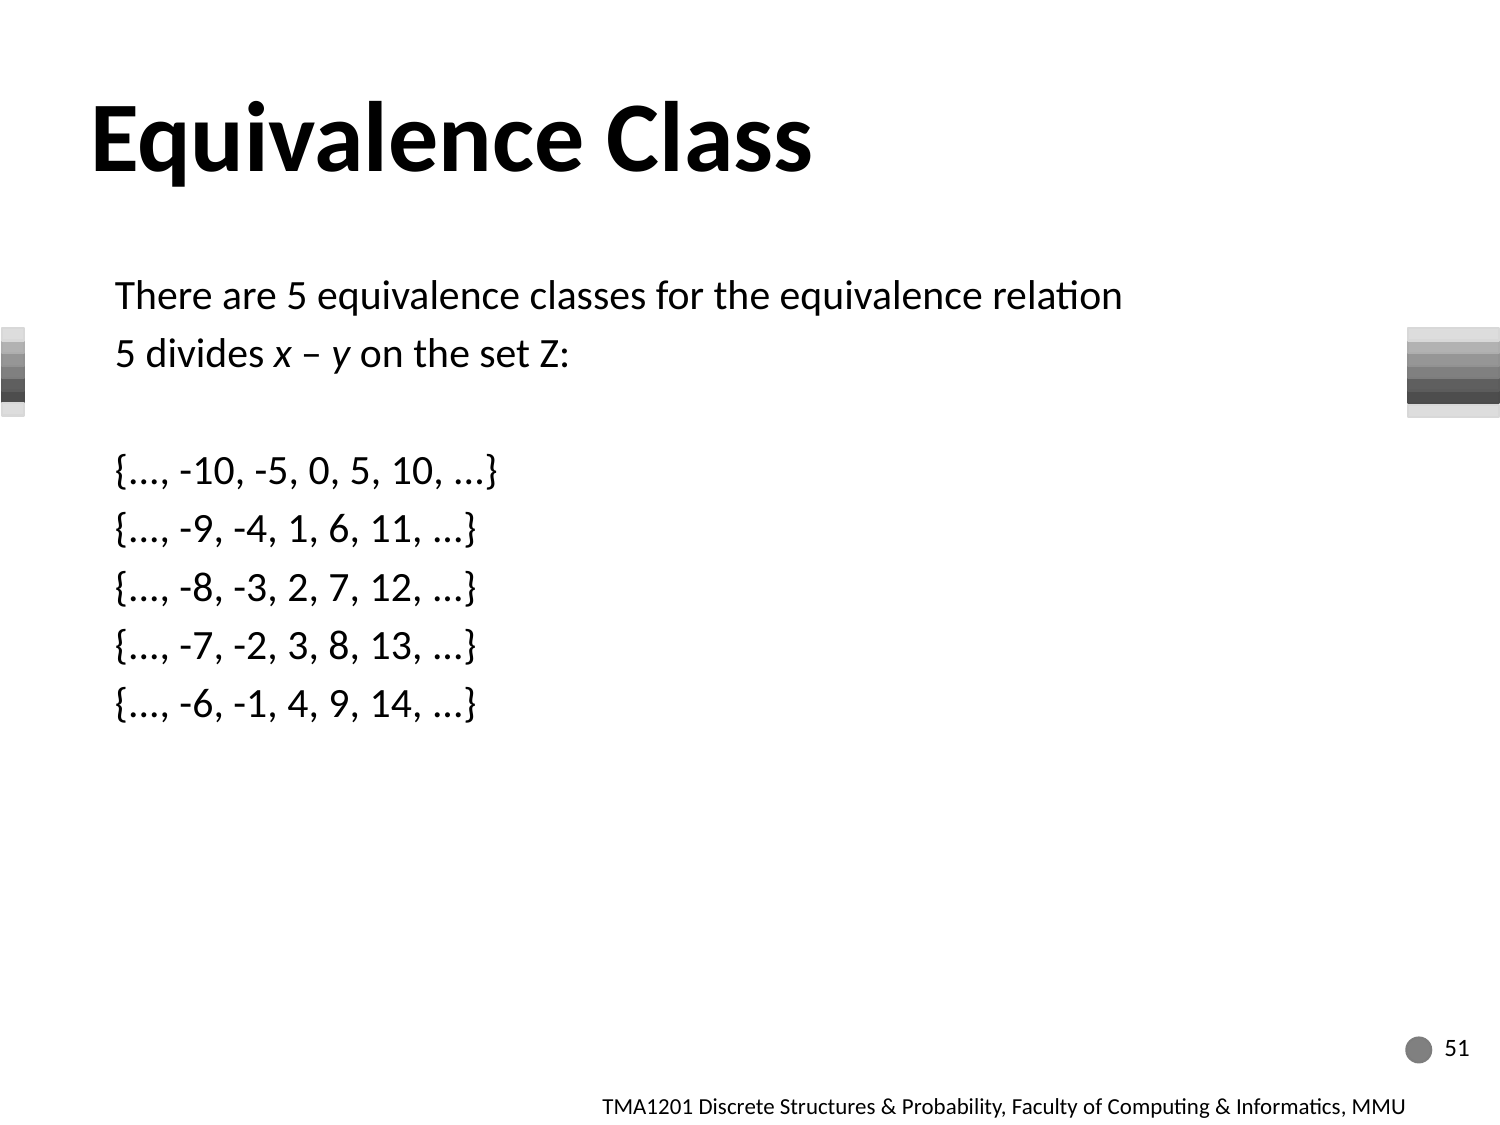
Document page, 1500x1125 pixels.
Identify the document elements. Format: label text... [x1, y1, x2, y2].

slide_number 51 [1429, 1009, 1500, 1084]
footer TMA1201 Discrete Structures & Probability, Faculty of Computing & Informatics, MMU [587, 1084, 1500, 1125]
list There are 5 equivalence classes for the equivalence relation 5 divides x – y on the set Z: {..., -10, -5, 0, 5, 10, ...} {..., -9, -4, 1, 6, 11, ...} {..., -8, -3, 2, 7, 12, ...} {..., -7, -2, 3, 8, 13, ...} {..., -6, -1, 4, 9, 14, ...} [99, 260, 1400, 850]
list Equivalence Class [75, 37, 1425, 225]
